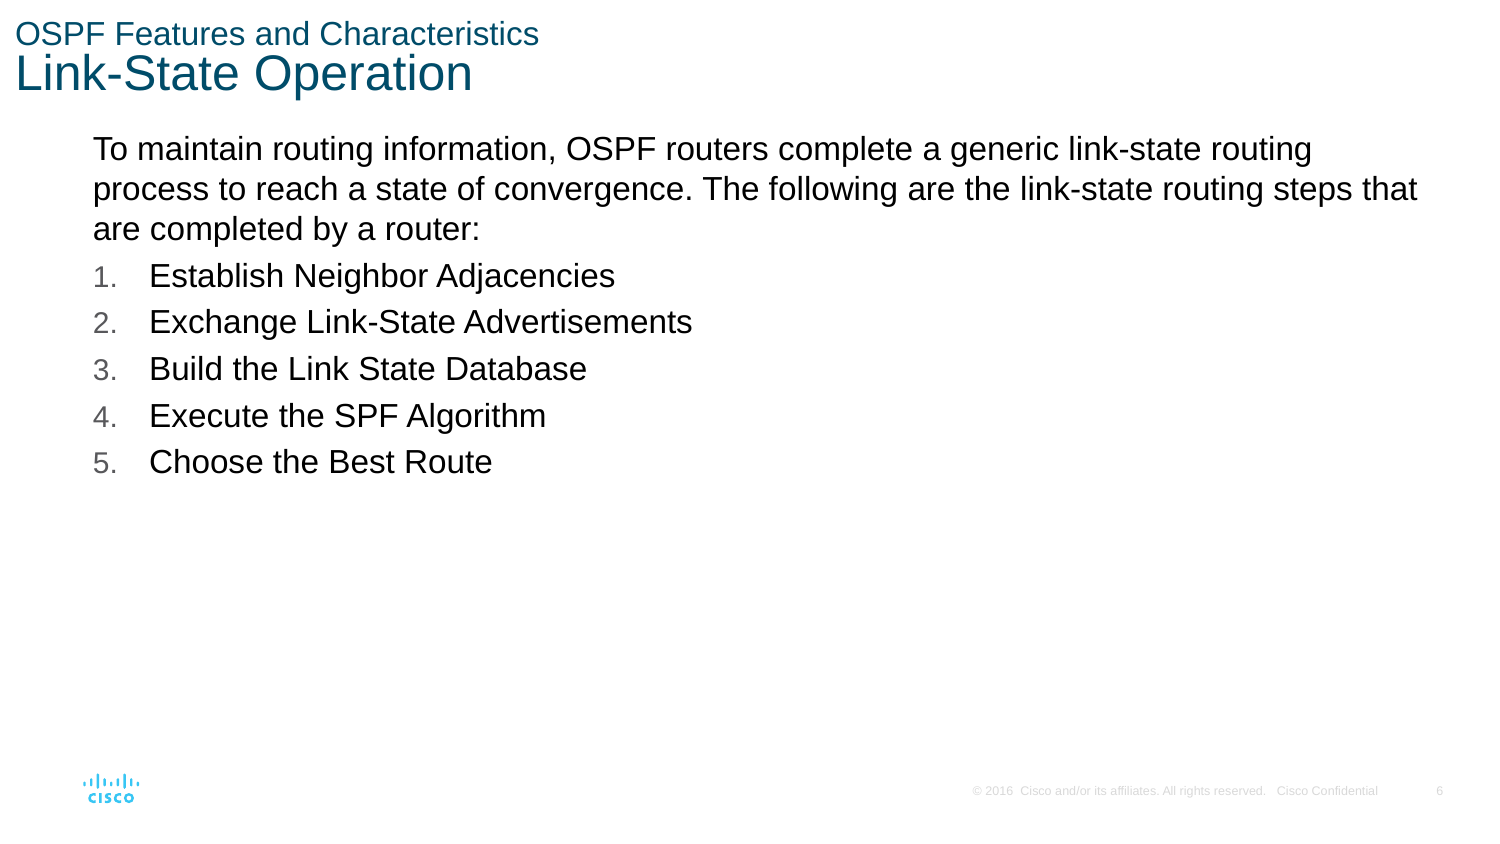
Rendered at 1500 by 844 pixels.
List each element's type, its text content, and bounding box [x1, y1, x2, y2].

title OSPF Features and Characteristics Link-State Operation [0, 0, 1369, 121]
list To maintain routing information, OSPF routers complete a generic link-state routing process to reach a state of convergence. The following are the link-state routing steps that are completed by a router: Establish Neighbor Adjacencies Exchange Link-State Advertisements Build the Link State Database Execute the SPF Algorithm Choose the Best Route [77, 120, 1437, 726]
